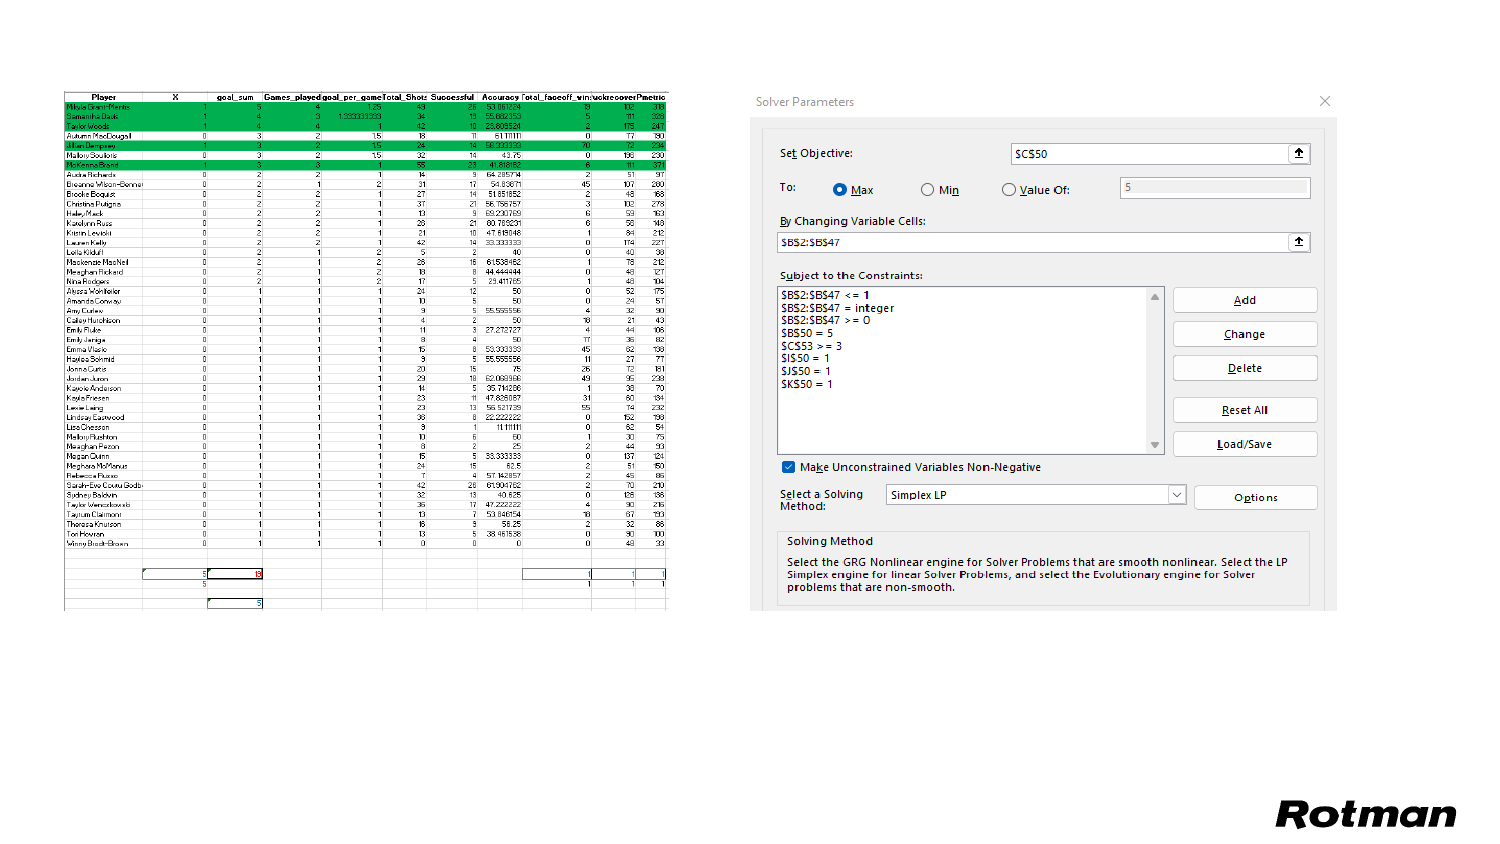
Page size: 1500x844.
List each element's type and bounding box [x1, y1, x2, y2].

picture [63, 91, 670, 612]
picture [749, 91, 1337, 612]
picture [1266, 790, 1466, 842]
